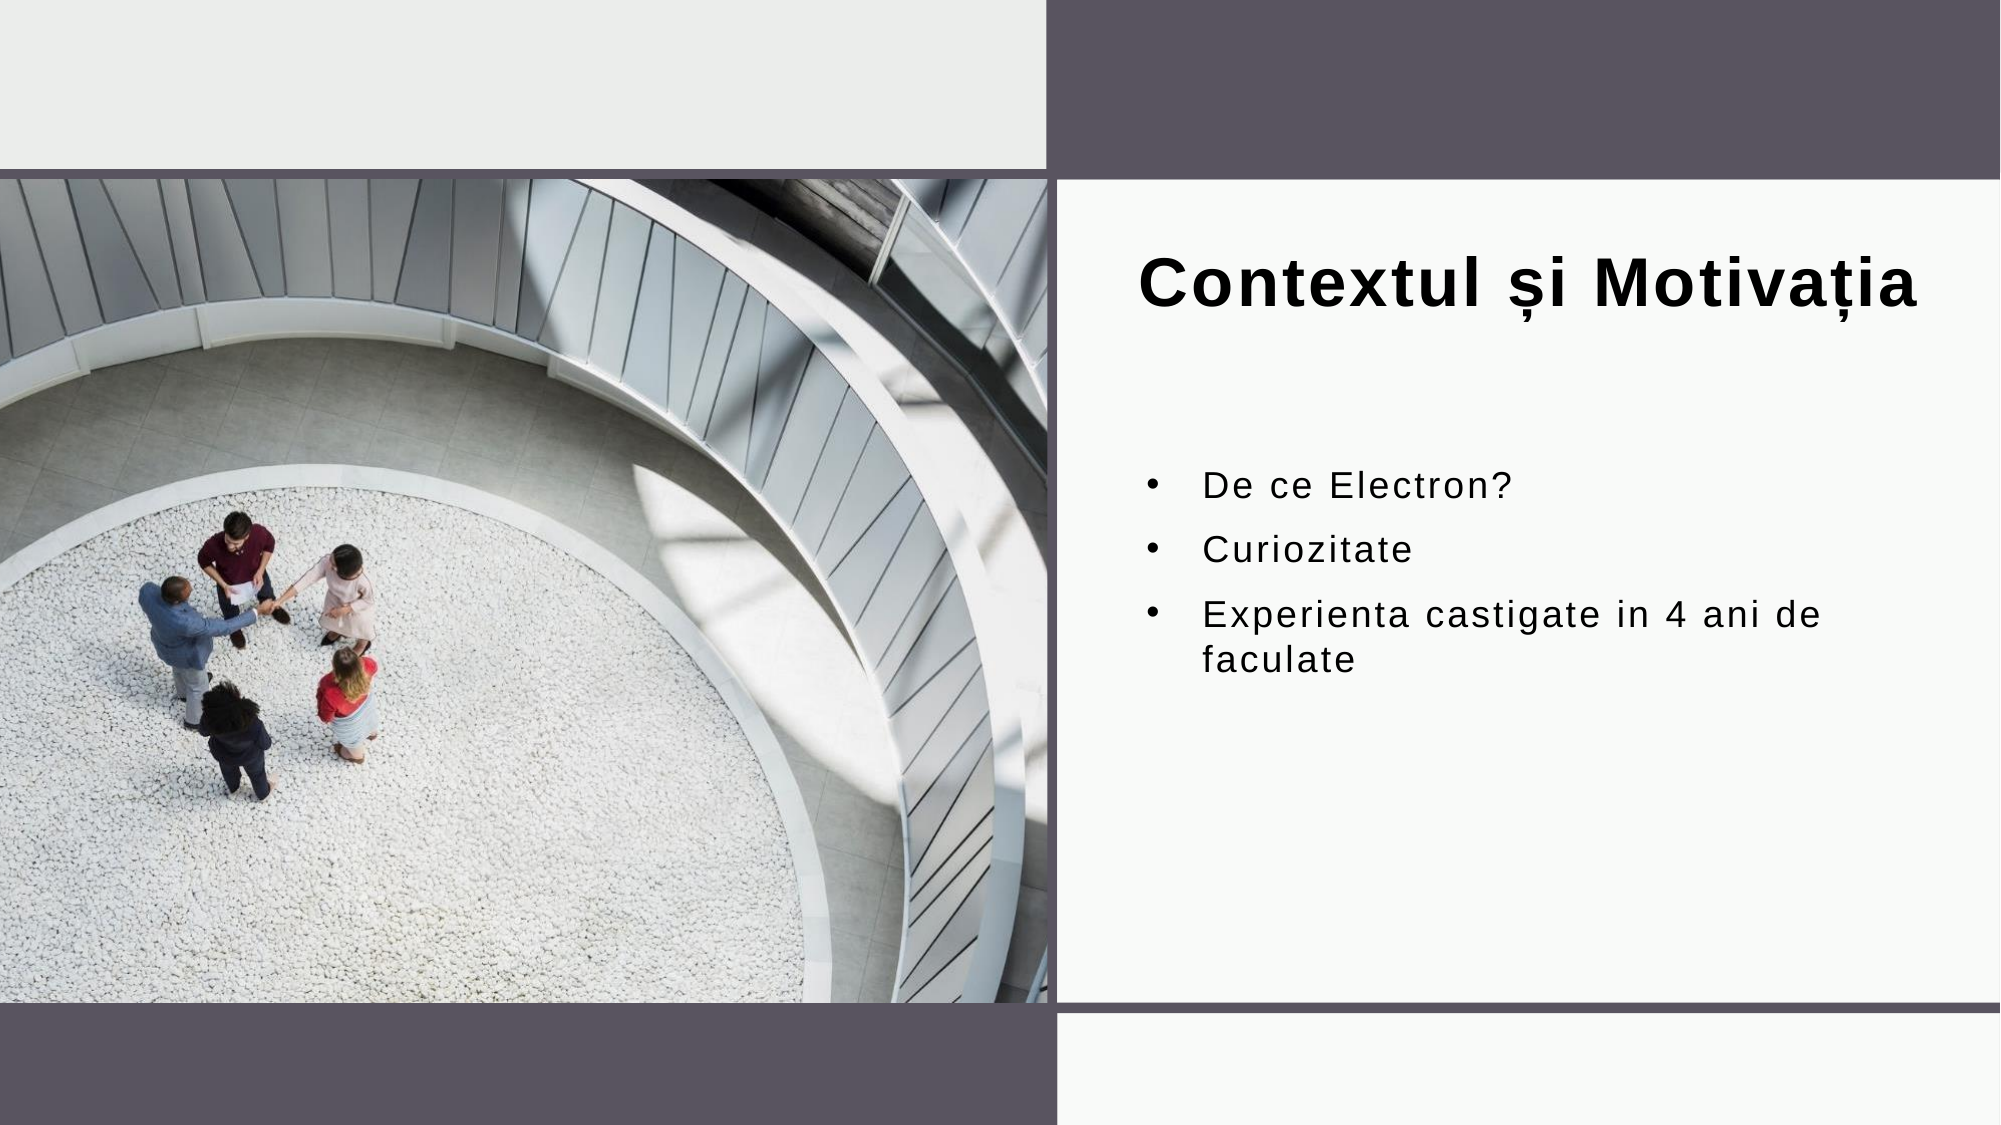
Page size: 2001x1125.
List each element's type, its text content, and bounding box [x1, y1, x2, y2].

title Contextul și Motivația [1108, 210, 1949, 335]
picture [0, 179, 1048, 1003]
subtitle De ce Electron? Curiozitate Experienta castigate in 4 ani de faculate [1128, 442, 1949, 791]
